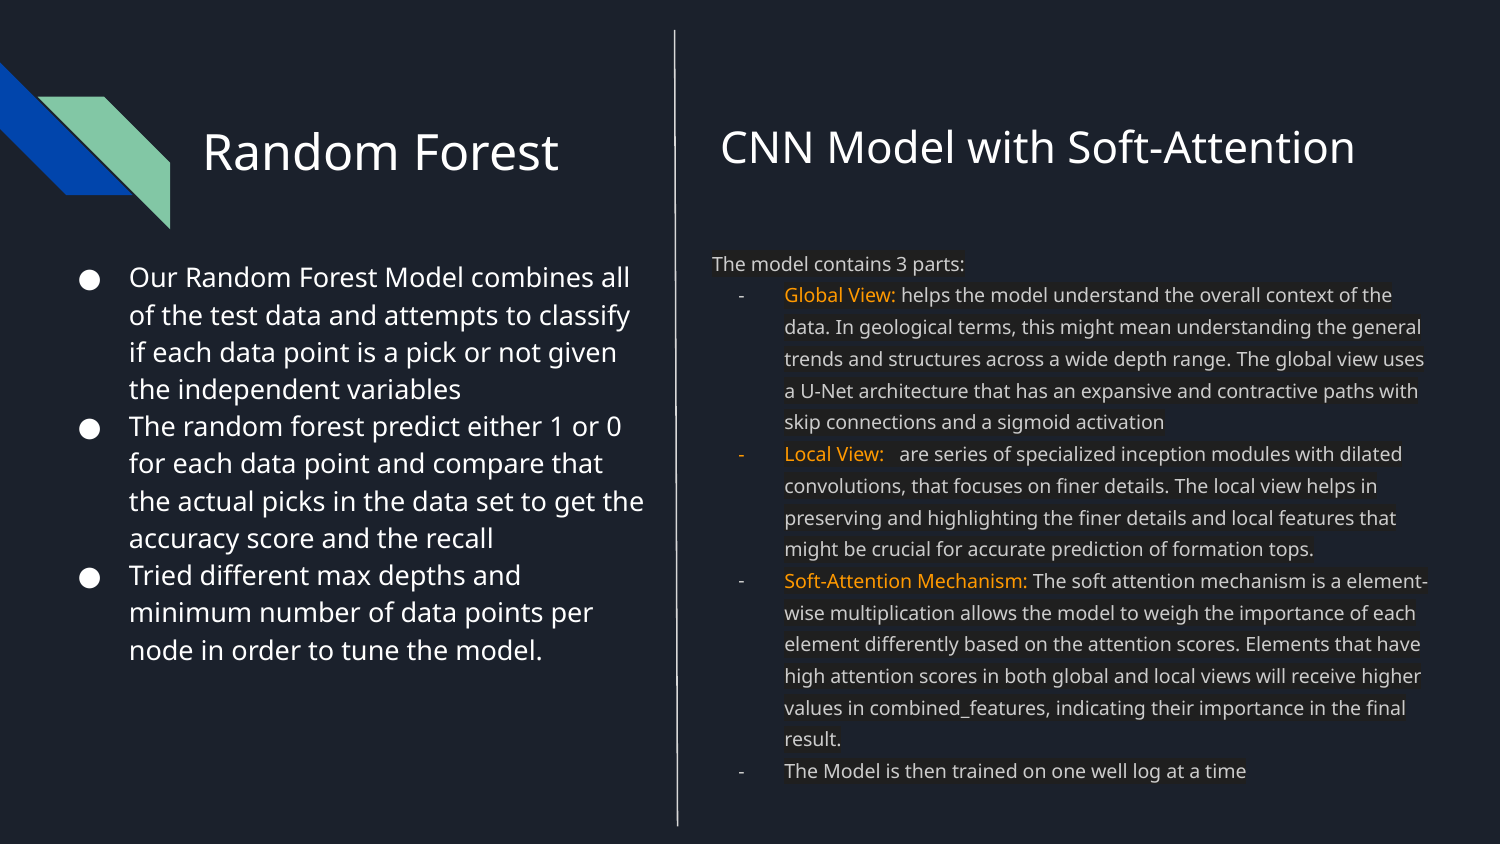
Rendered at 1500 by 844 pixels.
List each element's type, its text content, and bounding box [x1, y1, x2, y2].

list Our Random Forest Model combines all of the test data and attempts to classify if each data point is a pick or not given the independent variables The random forest predict either 1 or 0 for each data point and compare that the actual picks in the data set to get the accuracy score and the recall Tried different max depths and minimum number of data points per node in order to tune the model. [38, 241, 661, 791]
title Random Forest [187, 104, 613, 229]
list The model contains 3 parts: Global View: helps the model understand the overall context of the data. In geological terms, this might mean understanding the general trends and structures across a wide depth range. The global view uses a U-Net architecture that has an expansive and contractive paths with skip connections and a sigmoid activation Local View: are series of specialized inception modules with dilated convolutions, that focuses on finer details. The local view helps in preserving and highlighting the finer details and local features that might be crucial for accurate prediction of formation tops. Soft-Attention Mechanism: The soft attention mechanism is a element-wise multiplication allows the model to weigh the importance of each element differently based on the attention scores. Elements that have high attention scores in both global and local views will receive higher values in combined_features, indicating their importance in the final result. The Model is then trained on one well log at a time [697, 228, 1454, 803]
title CNN Model with Soft-Attention [705, 104, 1446, 229]
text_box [674, 29, 678, 827]
